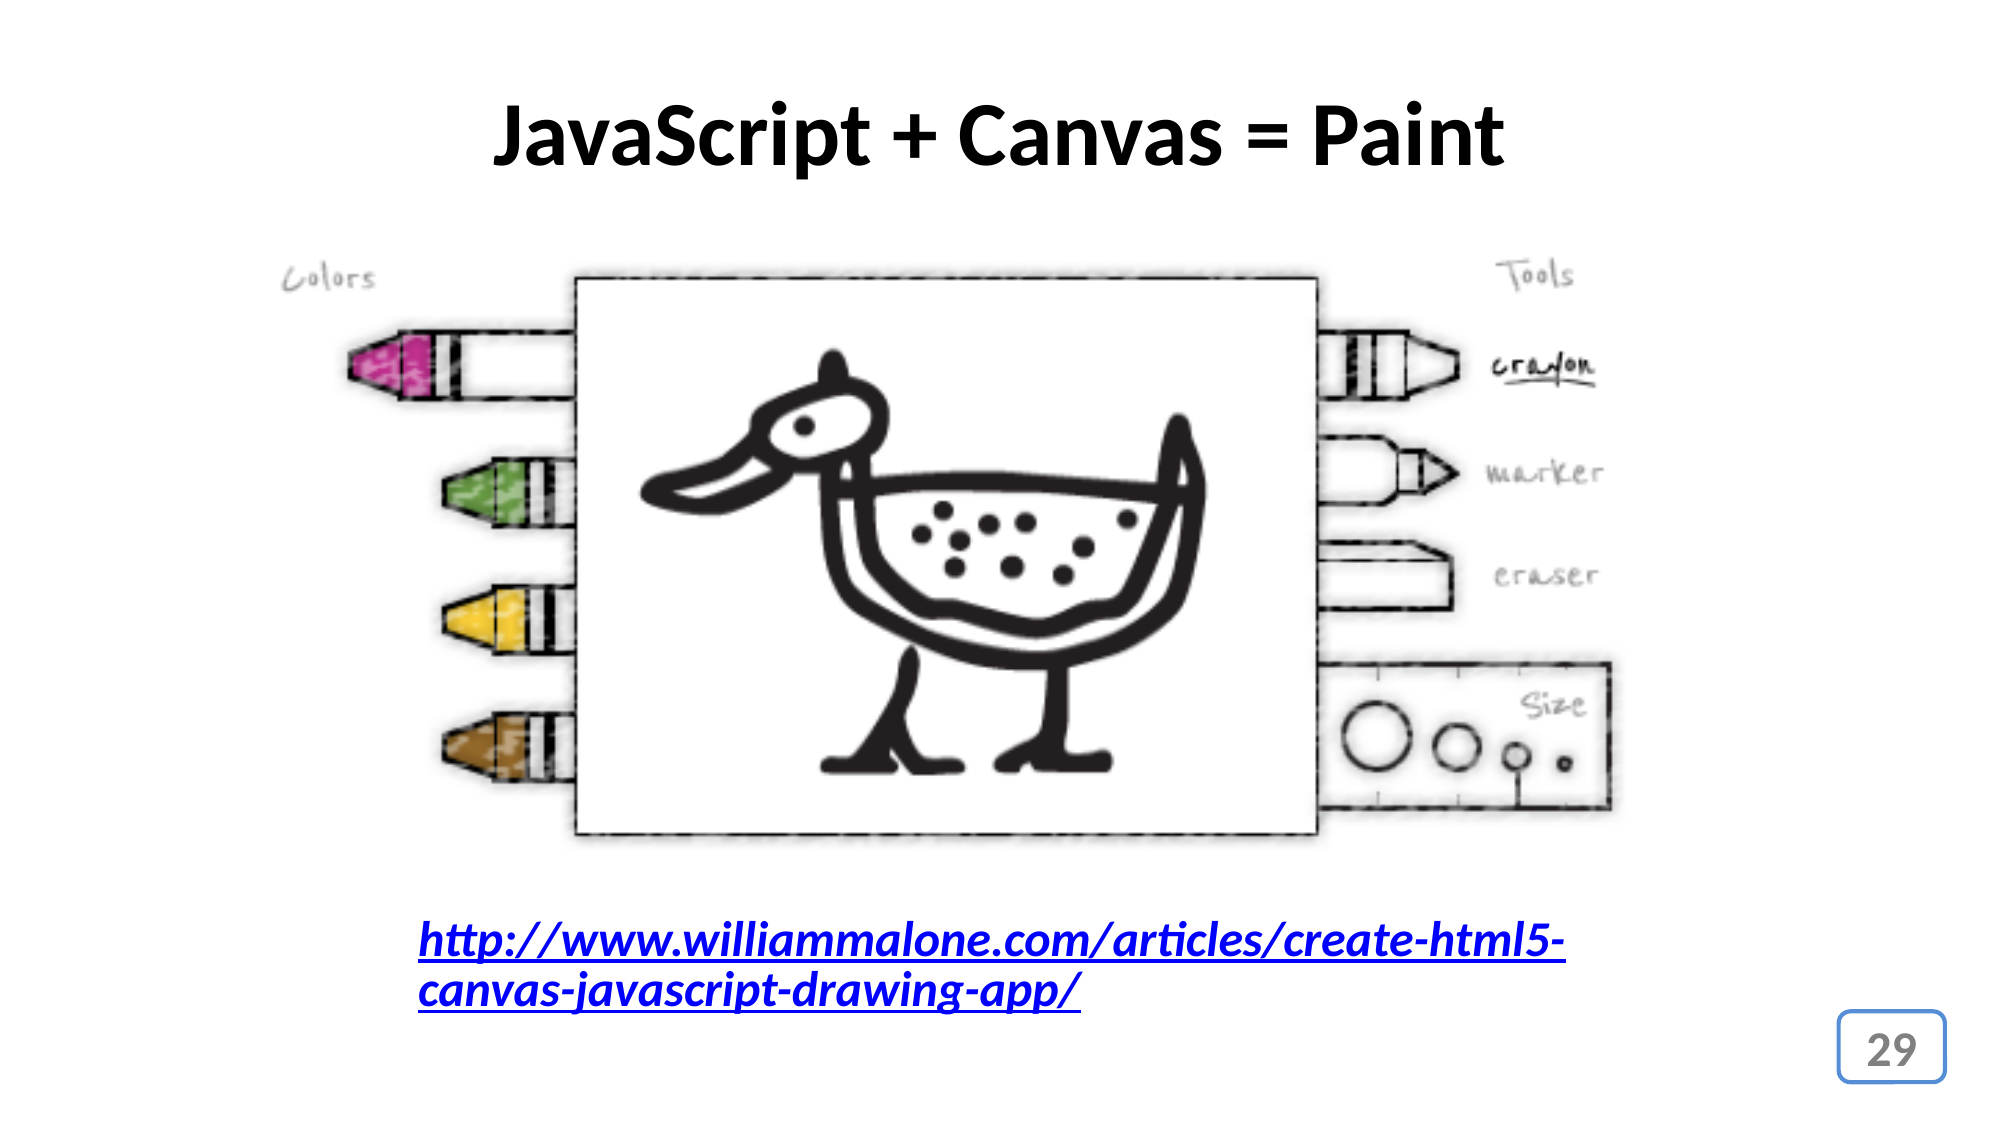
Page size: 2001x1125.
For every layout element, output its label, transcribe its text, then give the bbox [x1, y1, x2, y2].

picture [224, 192, 1776, 906]
text_box JavaScript + Canvas = Paint [0, 66, 2000, 191]
text_box 29 [1836, 1009, 1948, 1085]
text_box http://www.williammalone.com/articles/create-html5-canvas-javascript-drawing-app/ [403, 917, 1597, 974]
